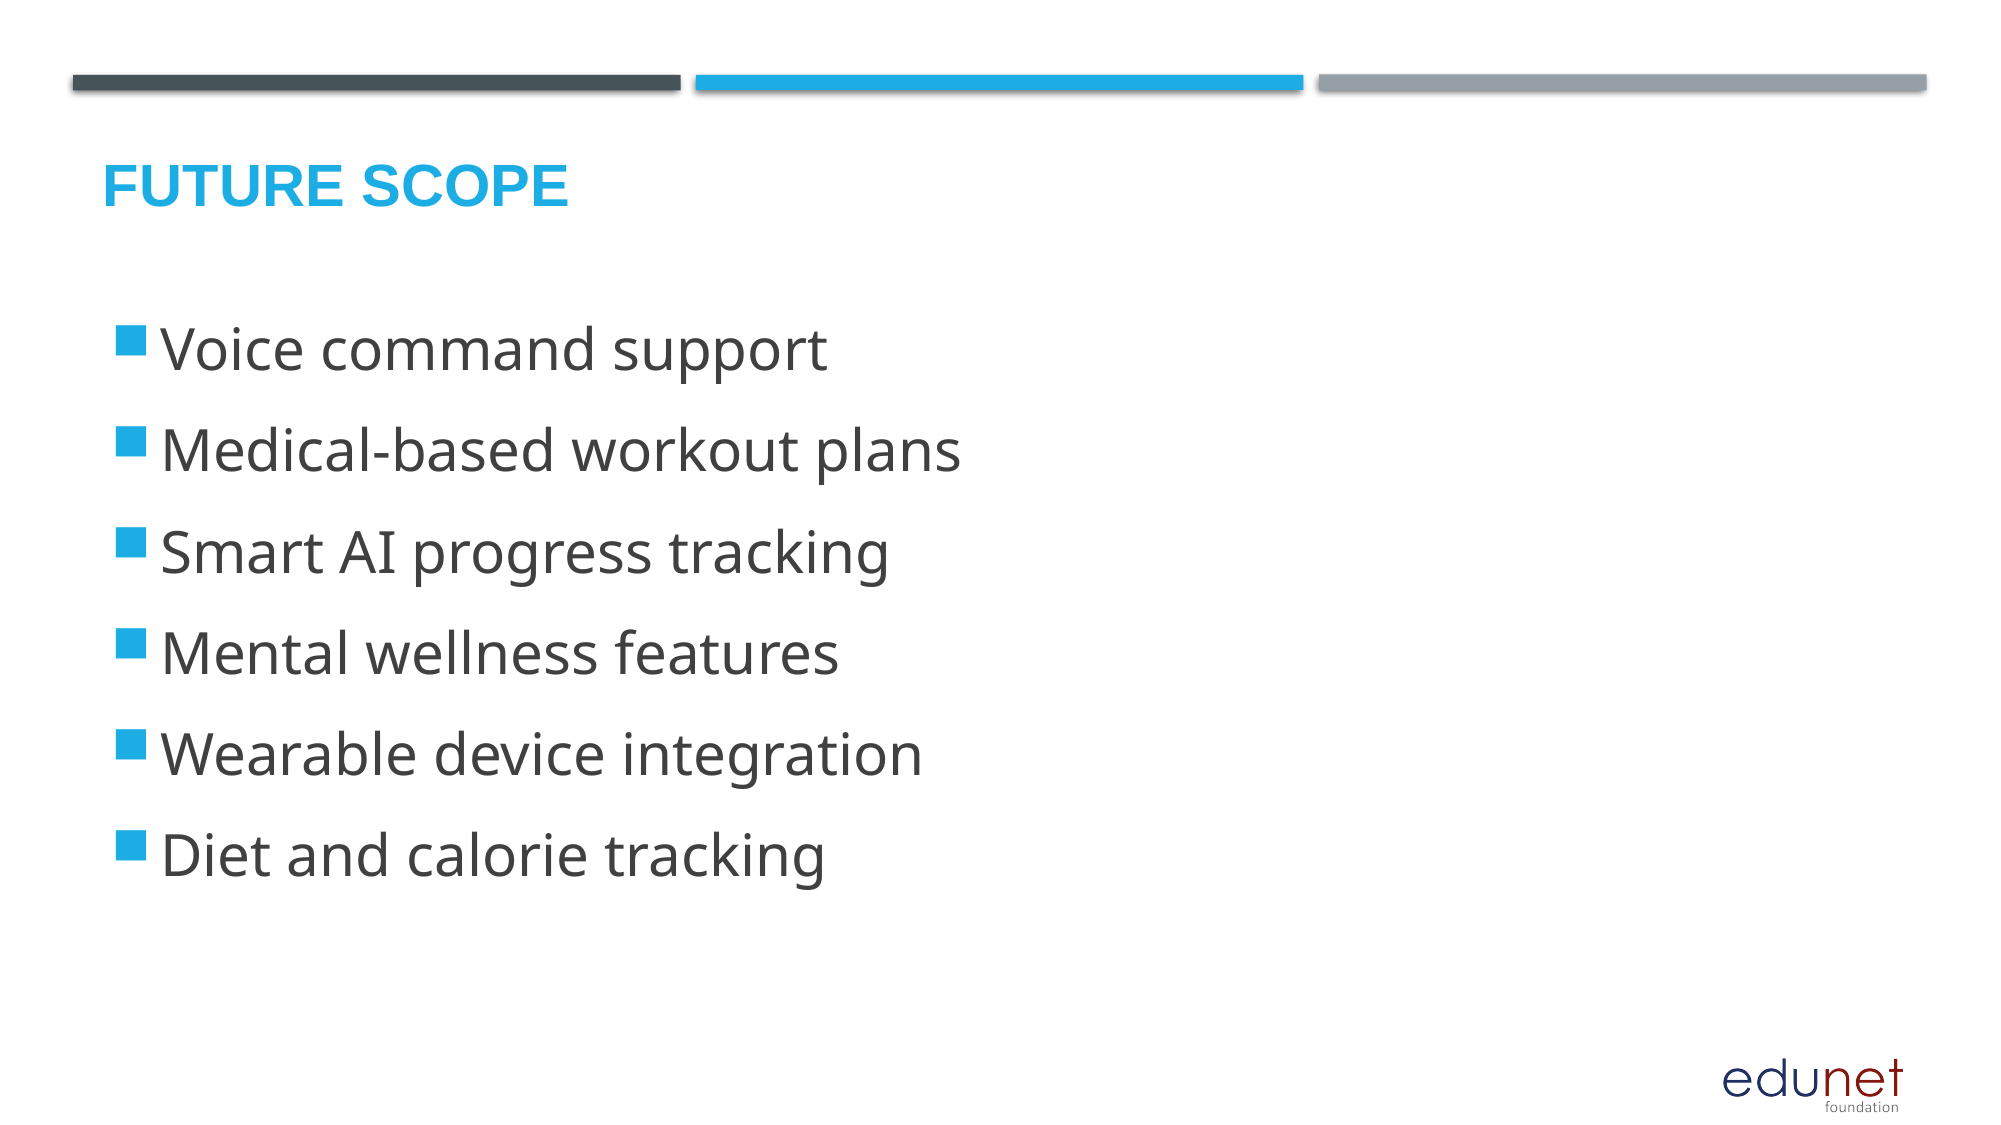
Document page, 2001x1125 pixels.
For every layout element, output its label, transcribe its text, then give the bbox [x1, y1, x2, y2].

text_box Future scope [87, 138, 1898, 226]
picture [1719, 1056, 1905, 1116]
list Voice command support Medical-based workout plans Smart AI progress tracking Mental wellness features Wearable device integration Diet and calorie tracking [95, 213, 1905, 981]
